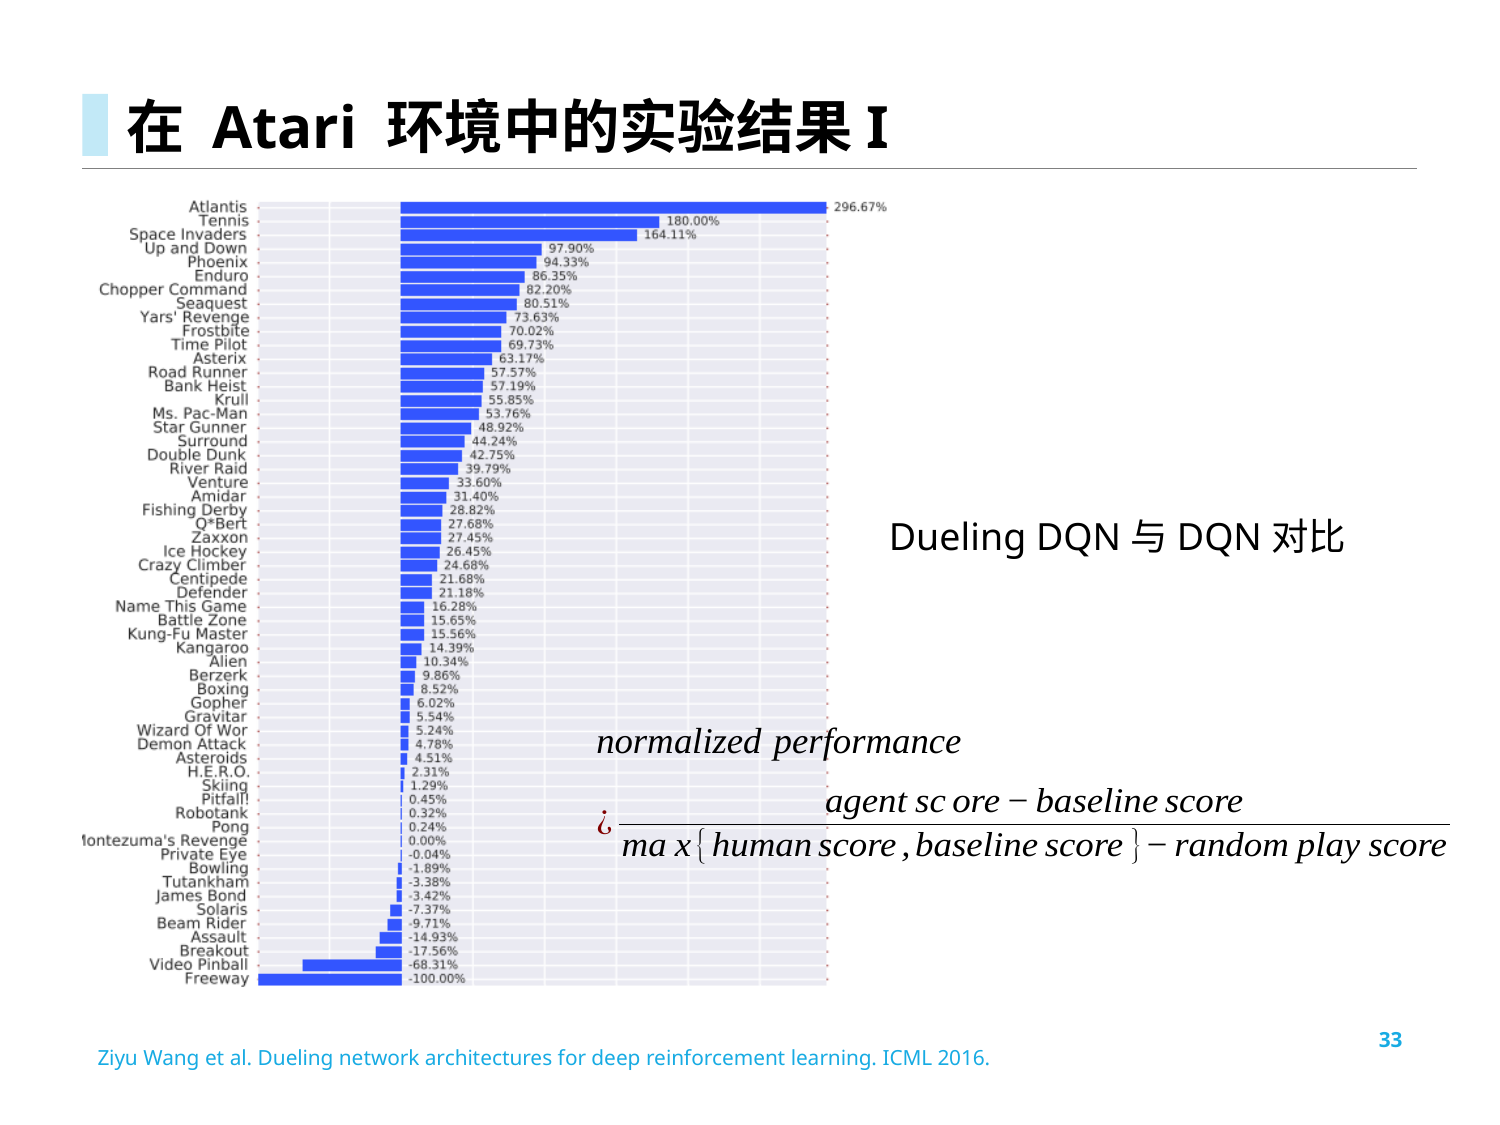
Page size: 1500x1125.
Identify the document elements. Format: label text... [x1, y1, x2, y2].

picture [82, 189, 905, 1004]
title 在 Atari 环境中的实验结果I [111, 0, 1447, 169]
text_box Dueling DQN与DQN对比 [905, 505, 1361, 565]
footer Ziyu Wang et al. Dueling network architectures for deep reinforcement learning. ICML 2016. [82, 1040, 1149, 1075]
slide_number 33 [1059, 1023, 1418, 1058]
